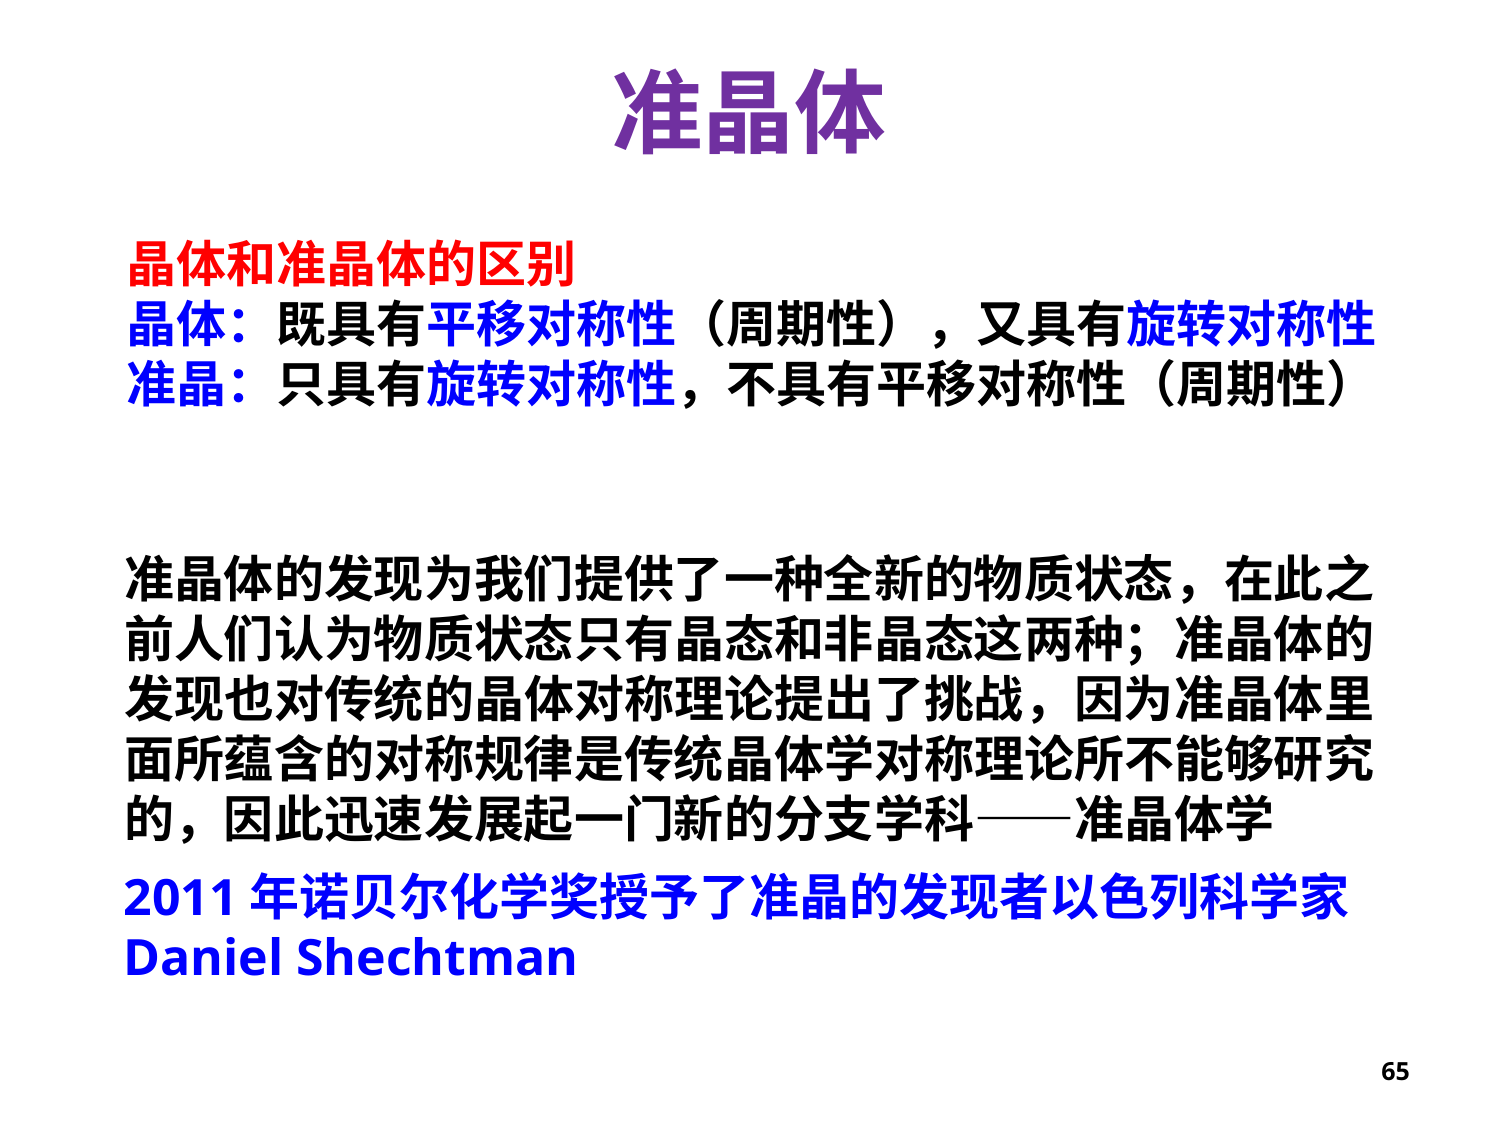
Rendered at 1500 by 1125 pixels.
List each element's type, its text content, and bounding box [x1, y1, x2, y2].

text_box 2011年诺贝尔化学奖授予了准晶的发现者以色列科学家Daniel Shechtman [108, 857, 1393, 993]
text_box 准晶体的发现为我们提供了一种全新的物质状态，在此之前人们认为物质状态只有晶态和非晶态这两种；准晶体的发现也对传统的晶体对称理论提出了挑战，因为准晶体里面所蕴含的对称规律是传统晶体学对称理论所不能够研究的，因此迅速发展起一门新的分支学科——准晶体学 [109, 539, 1393, 855]
text_box 准晶体 [173, 16, 1324, 204]
slide_number 65 [1074, 1042, 1425, 1103]
text_box 晶体和准晶体的区别 晶体：既具有平移对称性（周期性），又具有旋转对称性 准晶：只具有旋转对称性，不具有平移对称性（周期性） [111, 224, 1392, 420]
